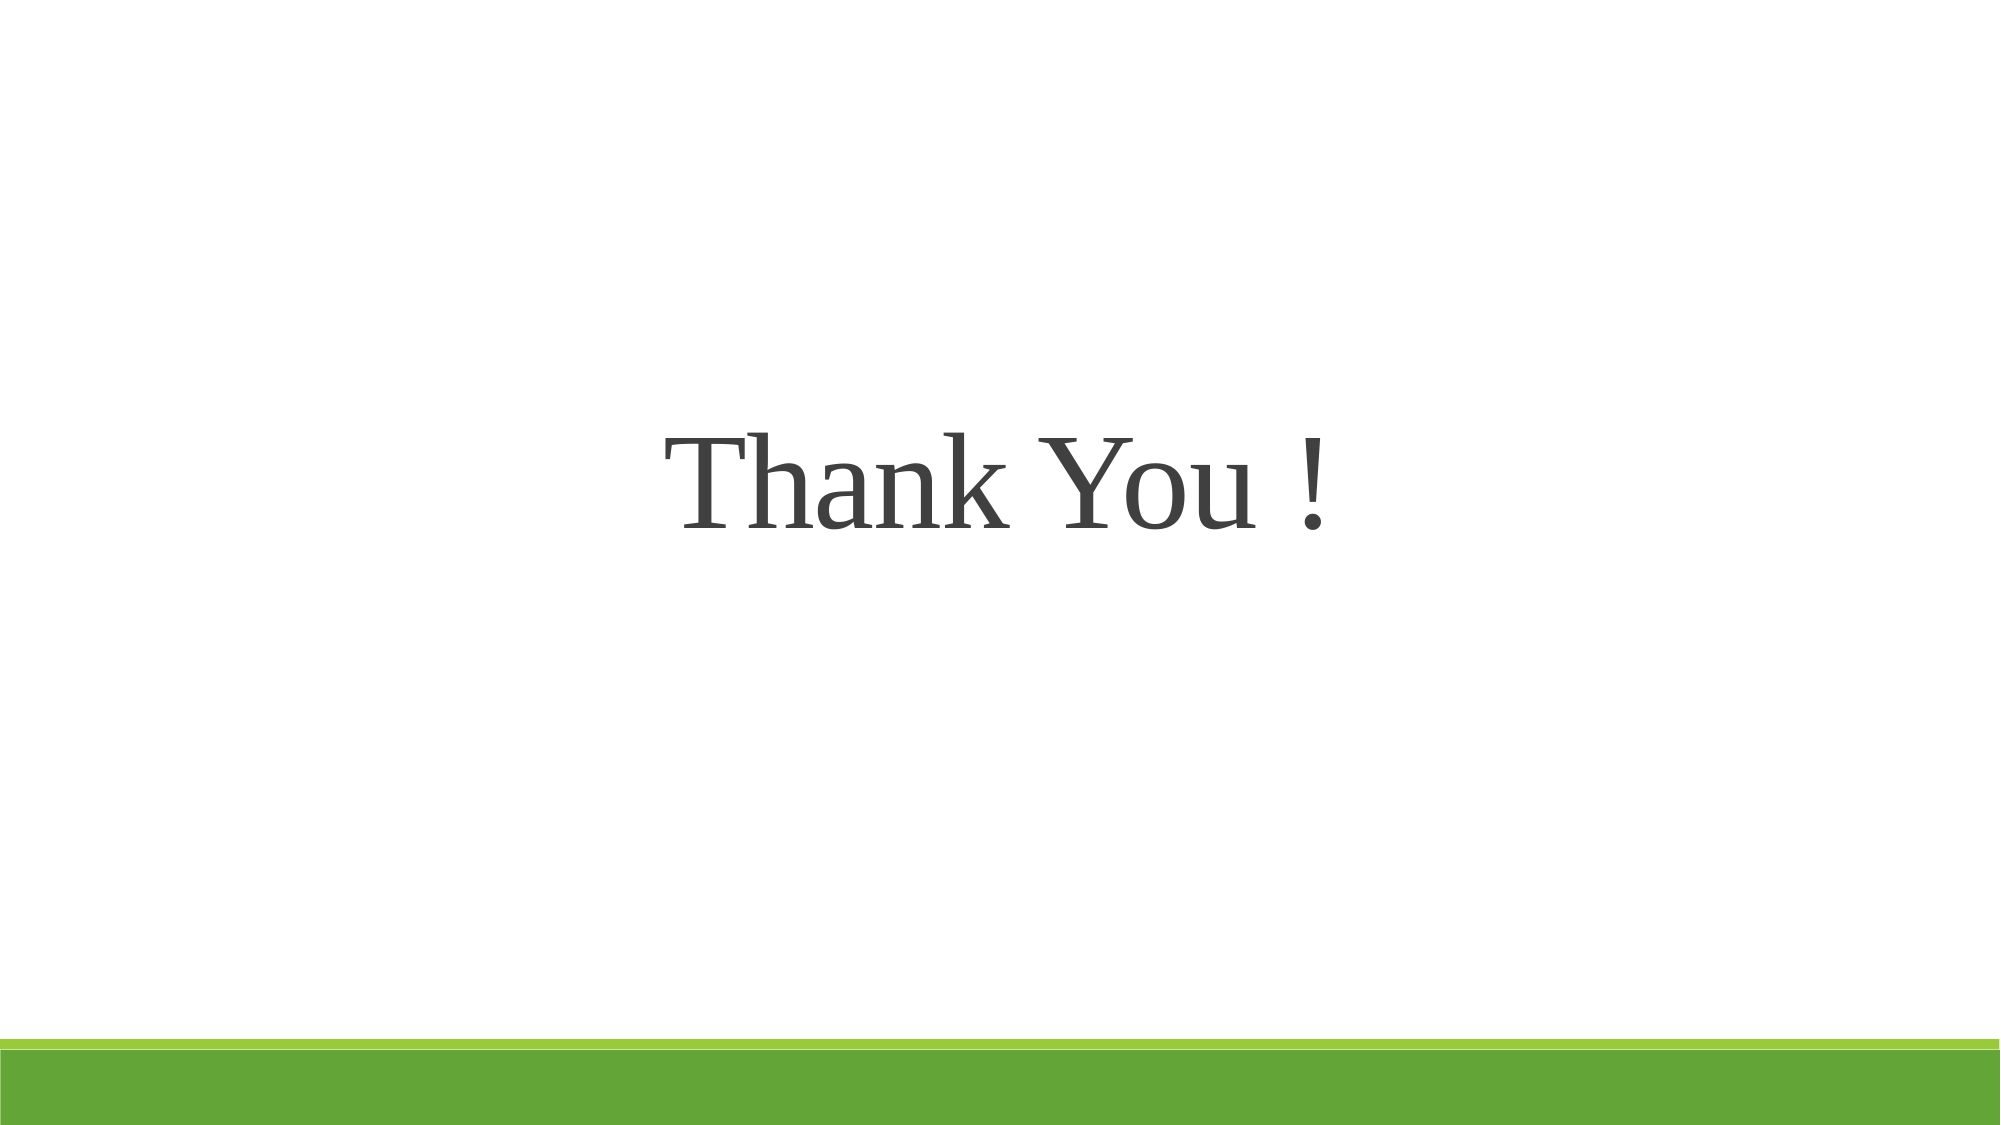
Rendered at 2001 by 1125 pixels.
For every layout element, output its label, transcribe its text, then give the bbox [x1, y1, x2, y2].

text_box Thank You ! [158, 128, 1842, 997]
